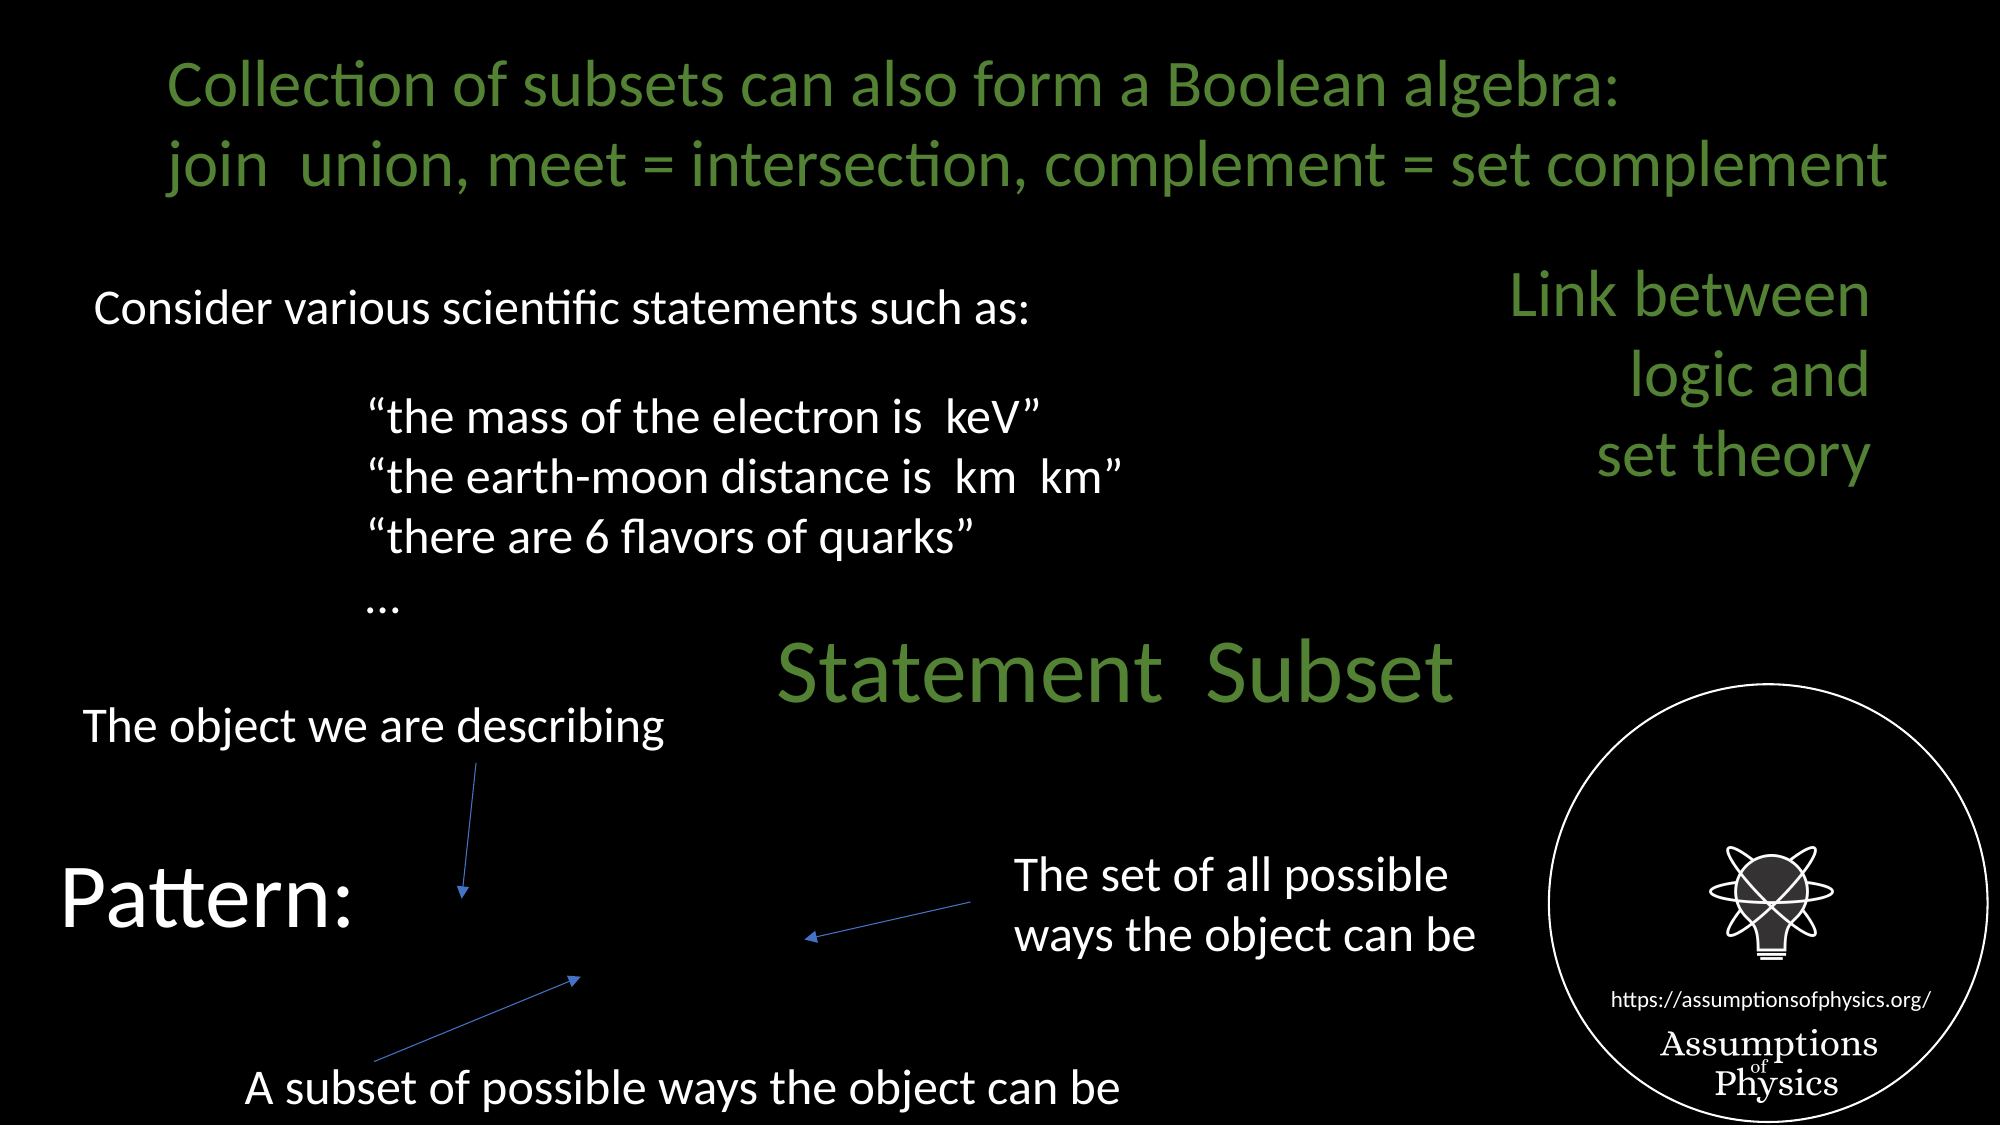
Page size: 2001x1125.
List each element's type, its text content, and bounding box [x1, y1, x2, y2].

text_box The set of all possible ways the object can be [999, 833, 1539, 969]
text_box A subset of possible ways the object can be [229, 1047, 1137, 1123]
text_box Consider various scientific statements such as: [79, 267, 1047, 342]
text_box Pattern: [44, 828, 371, 954]
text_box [374, 976, 581, 1062]
picture [1709, 846, 1834, 960]
text_box The object we are describing [67, 685, 681, 761]
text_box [804, 902, 971, 940]
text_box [461, 762, 477, 899]
picture [1660, 1029, 1877, 1103]
text_box Link between logic and set theory [1426, 242, 1887, 497]
